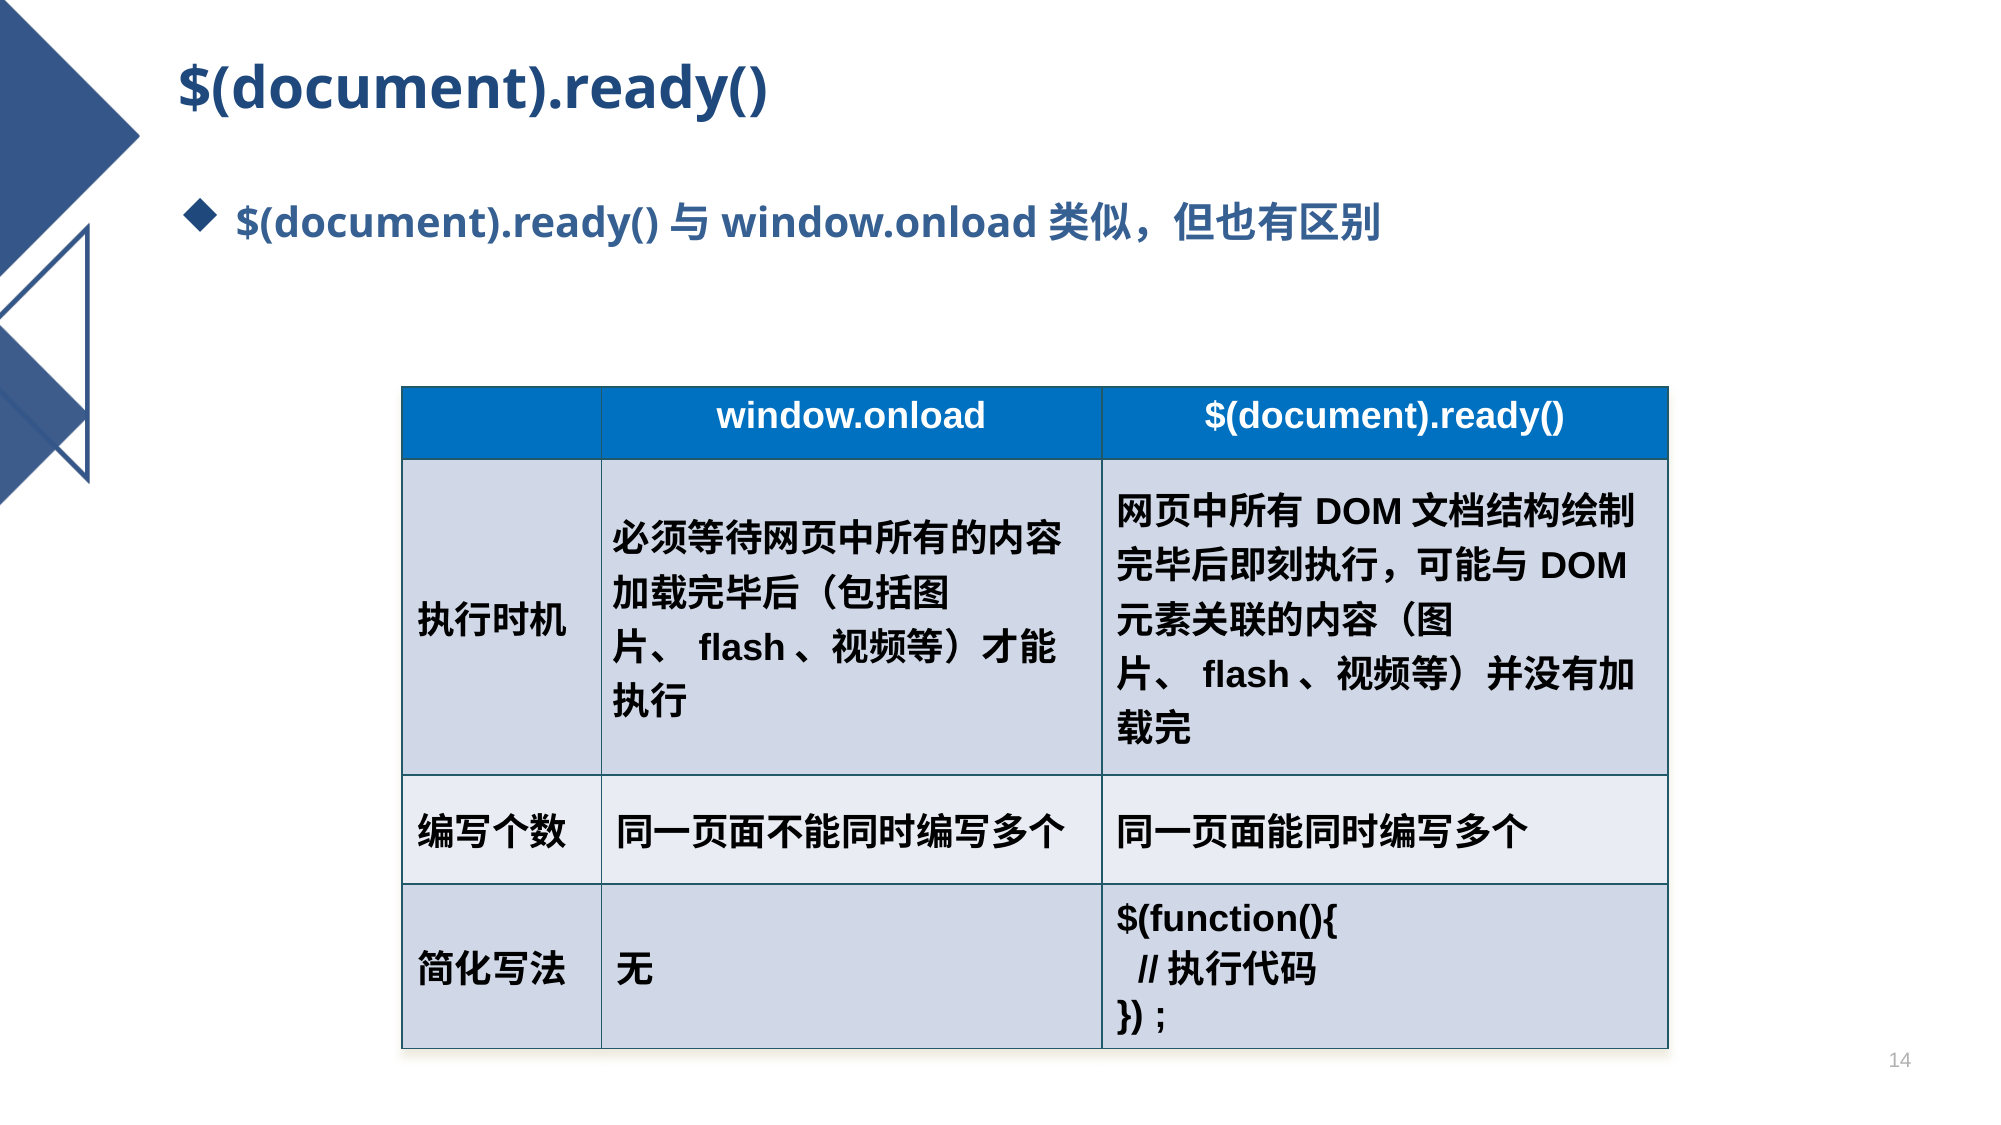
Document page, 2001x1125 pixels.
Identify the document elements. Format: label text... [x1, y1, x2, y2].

table_cell 简化写法 [403, 885, 601, 1048]
table_cell 网页中所有DOM文档结构绘制完毕后即刻执行，可能与DOM元素关联的内容（图片、flash、视频等）并没有加载完 [1103, 460, 1667, 774]
title $(document).ready() [165, 35, 1914, 136]
table_cell 同一页面能同时编写多个 [1103, 776, 1667, 883]
slide_number 14 [1851, 1029, 1949, 1090]
table_cell $(function(){ //执行代码 }) ; [1103, 885, 1667, 1048]
table_header $(document).ready() [1103, 388, 1667, 458]
picture [0, 0, 140, 595]
table_cell 必须等待网页中所有的内容加载完毕后（包括图片、flash、视频等）才能执行 [602, 460, 1101, 774]
list $(document).ready()与window.onload类似，但也有区别 [166, 178, 1915, 1032]
table_cell 执行时机 [403, 460, 601, 774]
table_cell 同一页面不能同时编写多个 [602, 776, 1101, 883]
table_header [403, 388, 601, 458]
table_header window.onload [602, 388, 1101, 458]
table_cell 无 [602, 885, 1101, 1048]
table_cell 编写个数 [403, 776, 601, 883]
